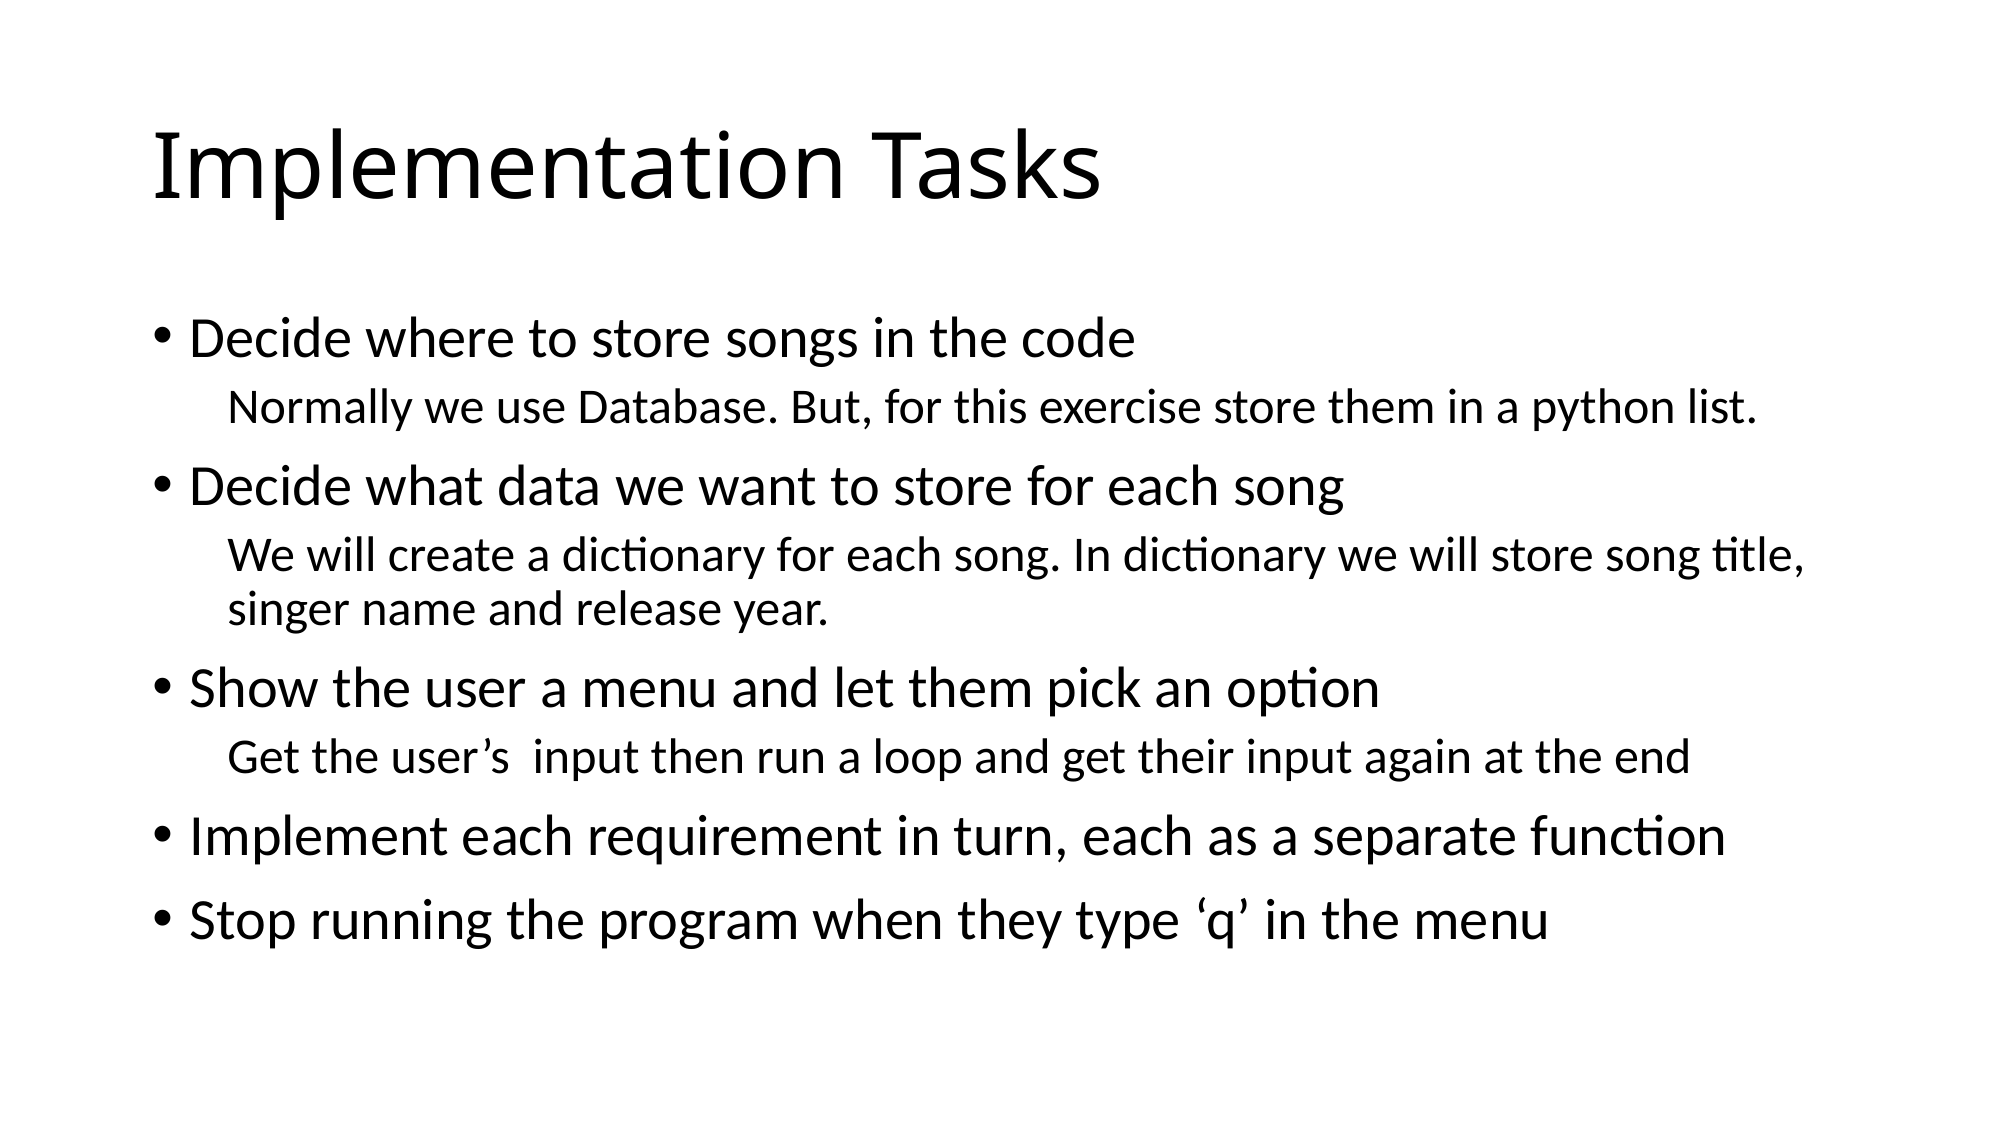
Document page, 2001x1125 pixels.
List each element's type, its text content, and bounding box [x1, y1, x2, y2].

list Decide where to store songs in the code Normally we use Database. But, for this exercise store them in a python list. Decide what data we want to store for each song We will create a dictionary for each song. In dictionary we will store song title, singer name and release year. Show the user a menu and let them pick an option Get the user’s input then run a loop and get their input again at the end Implement each requirement in turn, each as a separate function Stop running the program when they type ‘q’ in the menu [137, 299, 1863, 1014]
title Implementation Tasks [137, 59, 1863, 278]
